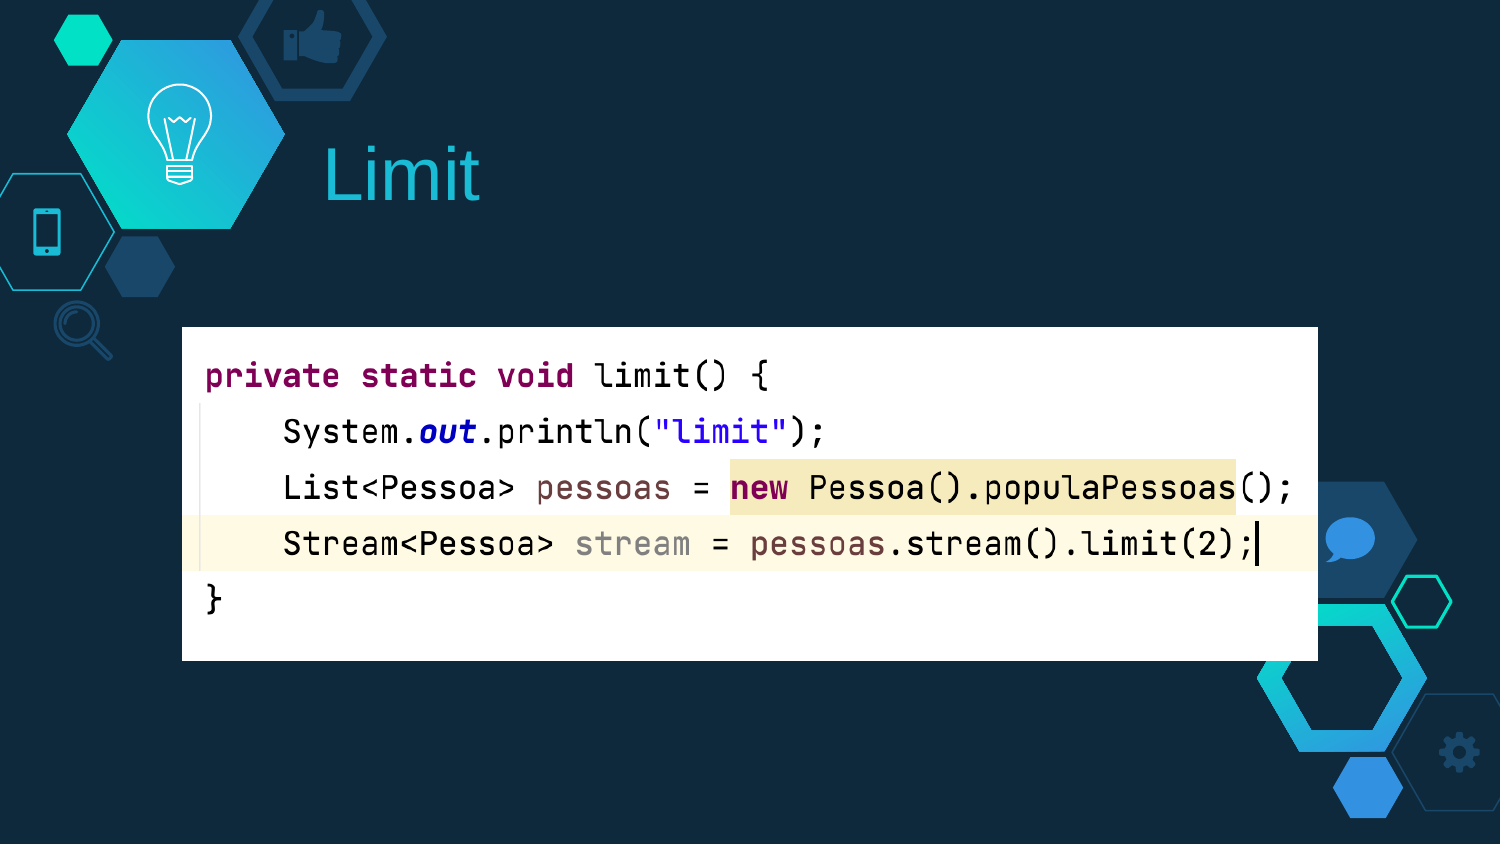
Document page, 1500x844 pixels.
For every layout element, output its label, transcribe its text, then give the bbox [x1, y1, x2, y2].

picture [181, 326, 1319, 661]
title Limit [307, 110, 1500, 217]
